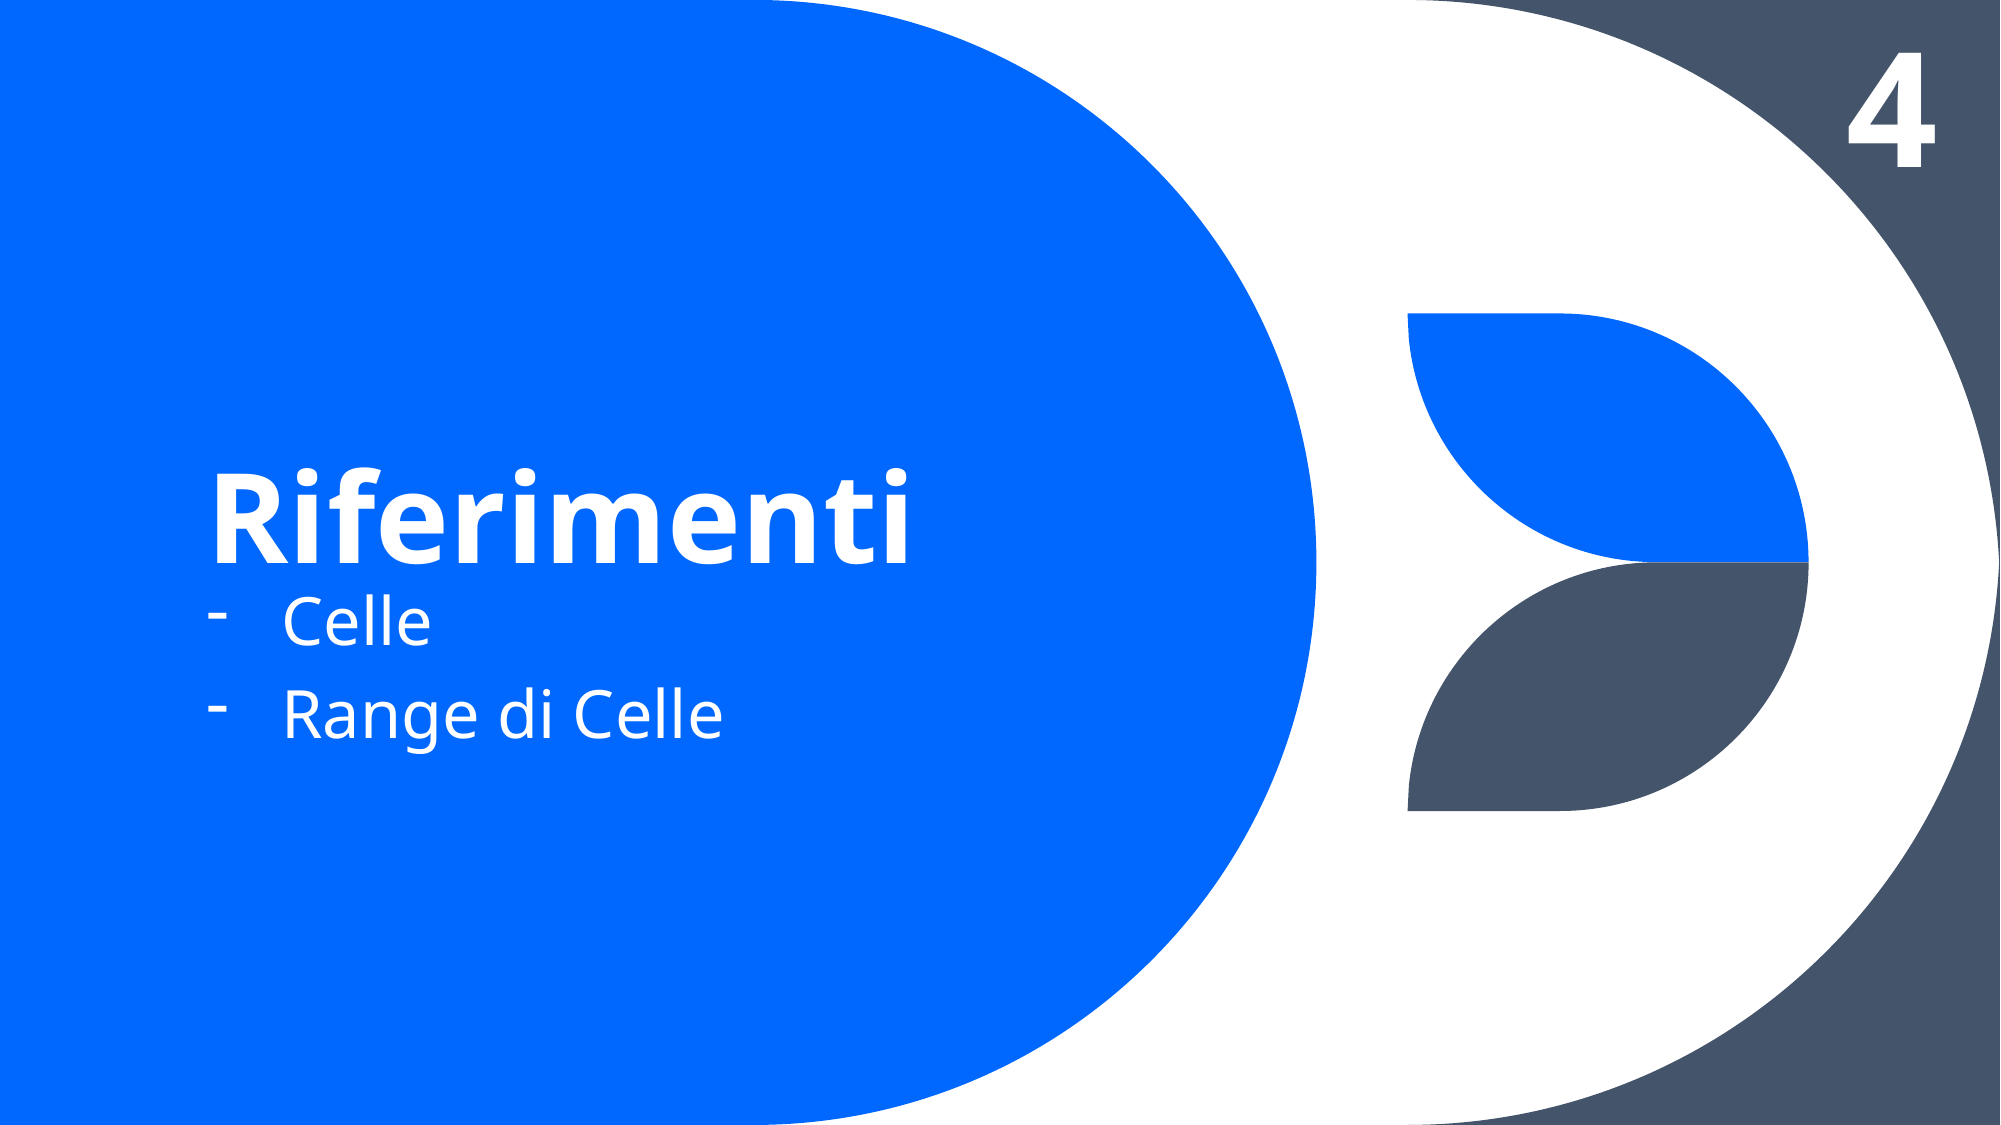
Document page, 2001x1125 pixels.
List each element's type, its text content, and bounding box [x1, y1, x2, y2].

subtitle Celle Range di Celle [191, 580, 1217, 812]
text_box 4 [1783, 0, 2000, 207]
title Riferimenti [191, 206, 1217, 580]
